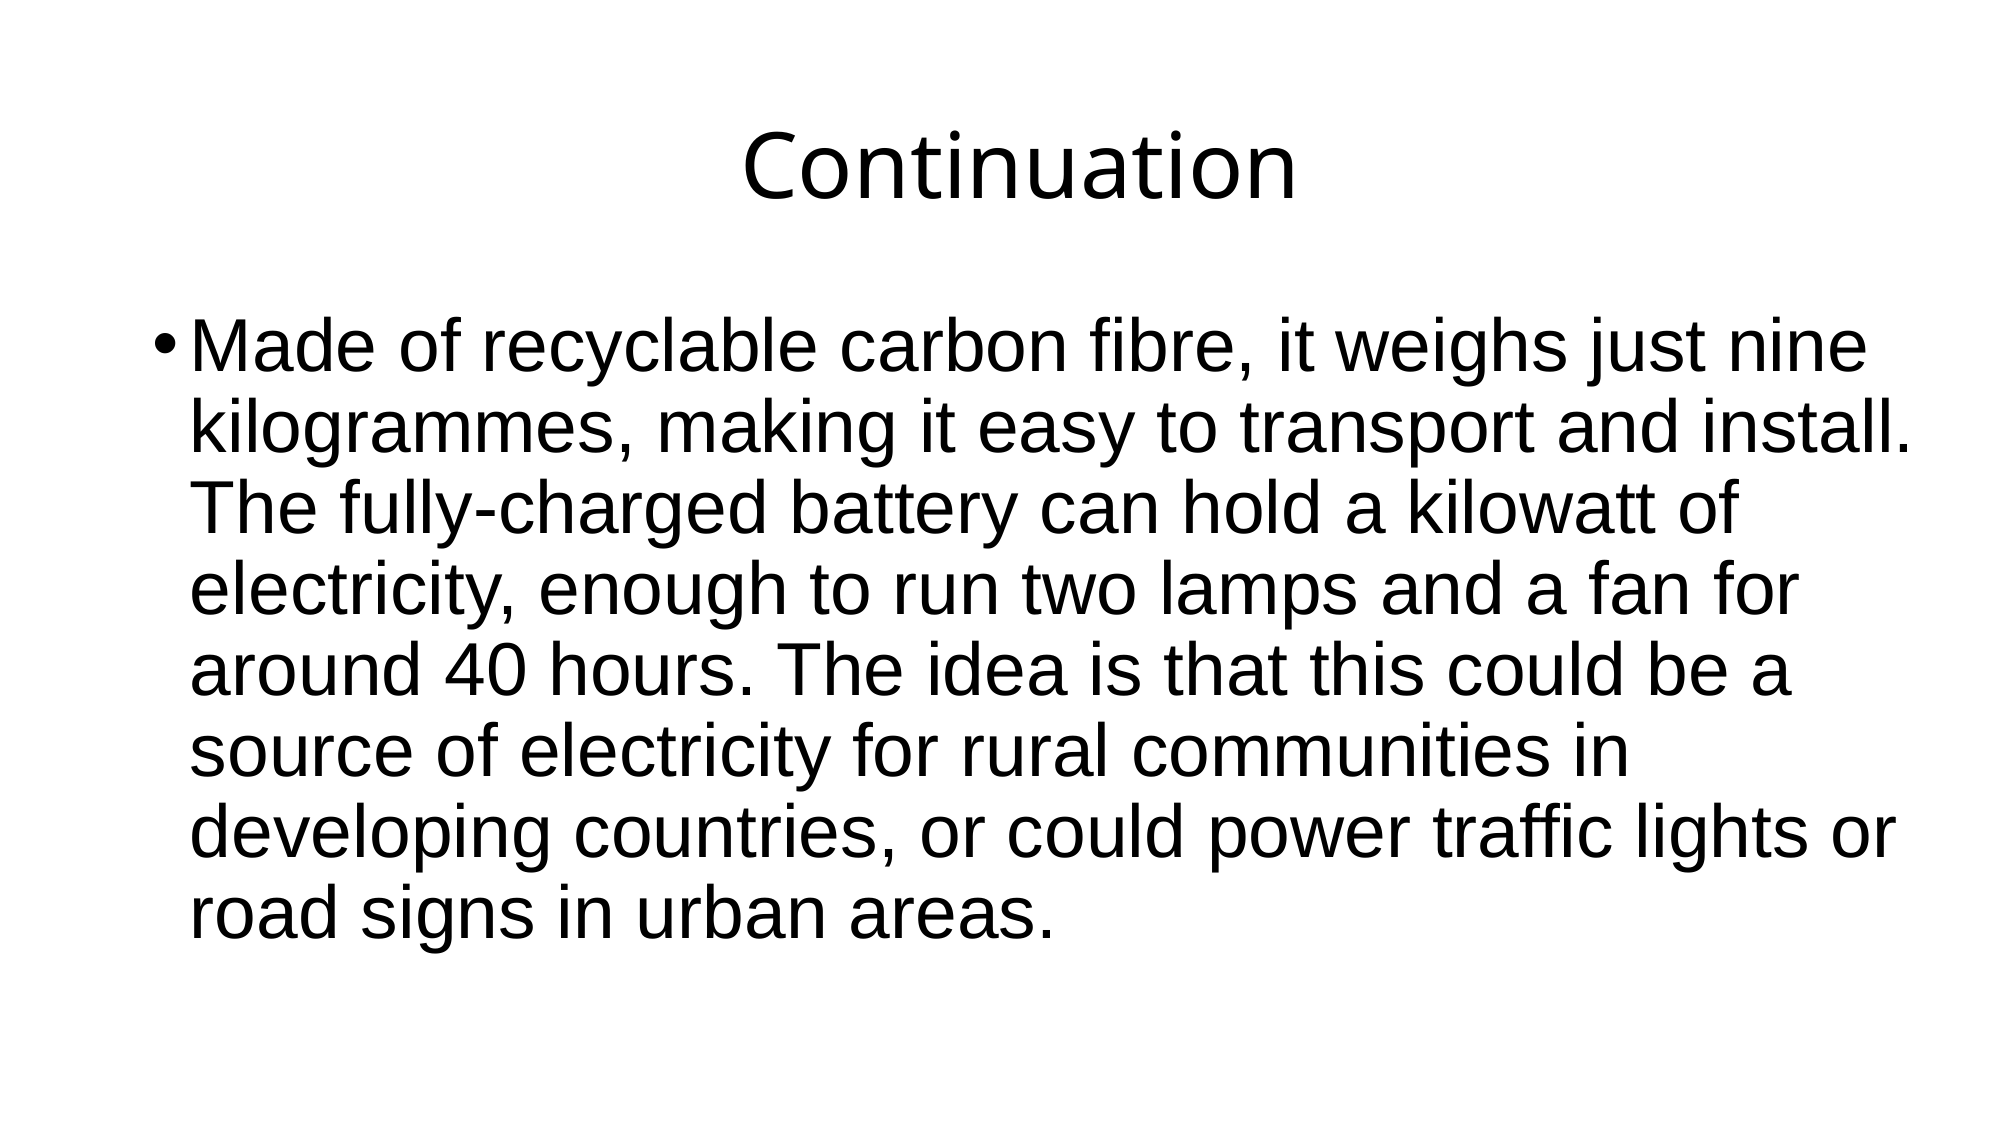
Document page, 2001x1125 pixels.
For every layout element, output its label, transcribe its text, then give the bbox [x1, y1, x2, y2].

title Continuation [725, 59, 1439, 278]
list Made of recyclable carbon fibre, it weighs just nine kilogrammes, making it easy to transport and install. The fully-charged battery can hold a kilowatt of electricity, enough to run two lamps and a fan for around 40 hours. The idea is that this could be a source of electricity for rural communities in developing countries, or could power traffic lights or road signs in urban areas. [137, 299, 1947, 1014]
